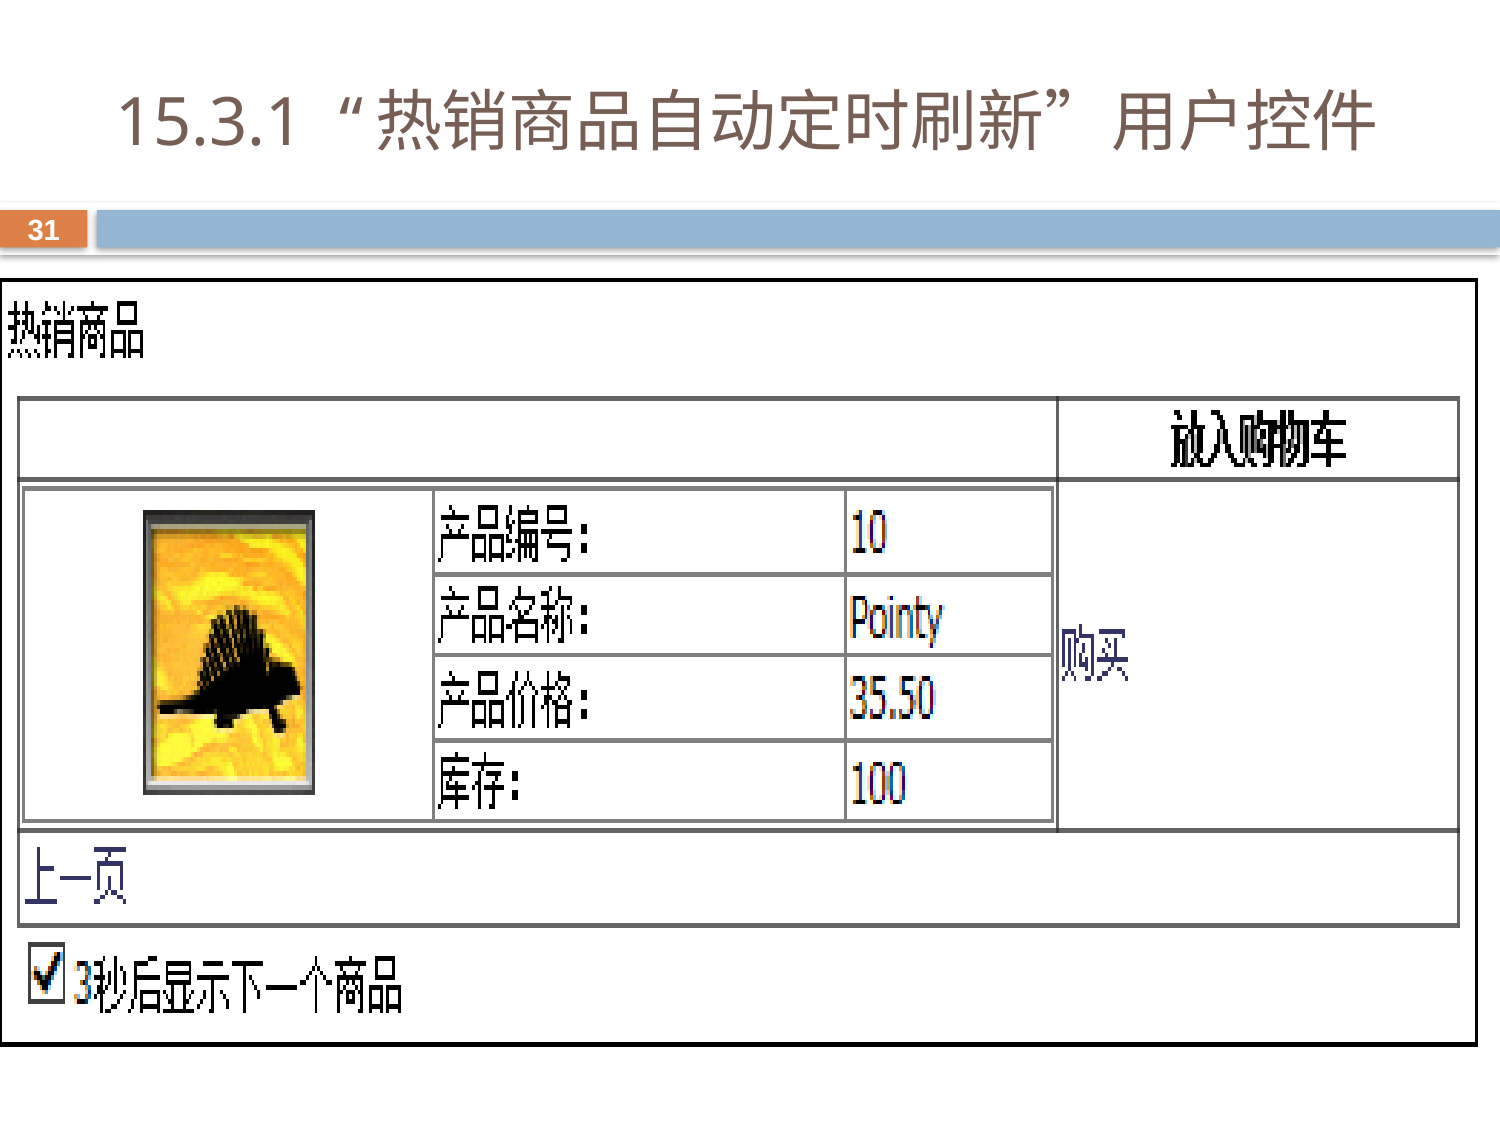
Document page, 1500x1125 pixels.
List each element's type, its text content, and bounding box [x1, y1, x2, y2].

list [0, 278, 1478, 1047]
title 15.3.1 “热销商品自动定时刷新”用户控件 [100, 37, 1438, 200]
slide_number 31 [0, 208, 88, 249]
